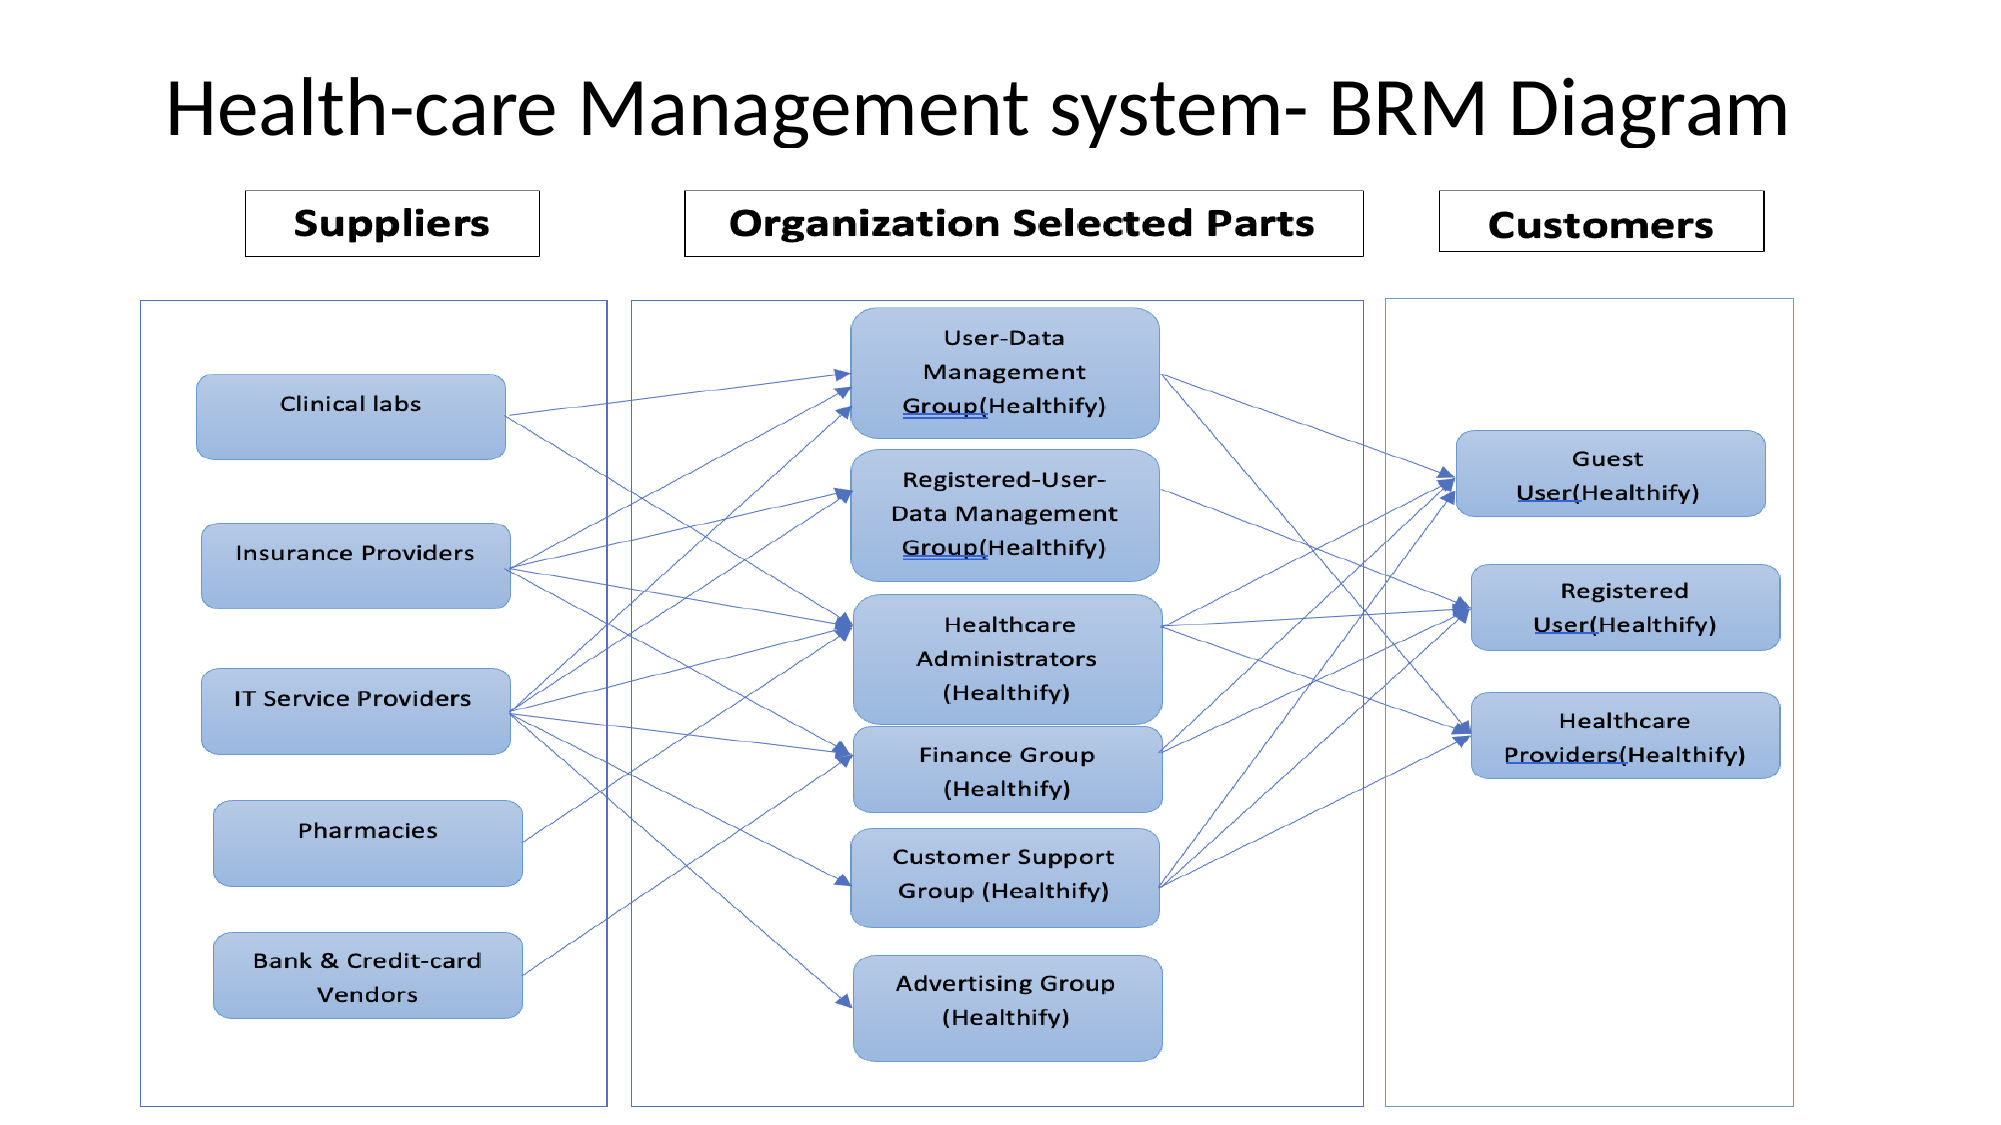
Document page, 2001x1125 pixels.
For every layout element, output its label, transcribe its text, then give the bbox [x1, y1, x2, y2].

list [99, 147, 1826, 1125]
title Health-care Management system- BRM Diagram [150, 0, 1876, 218]
